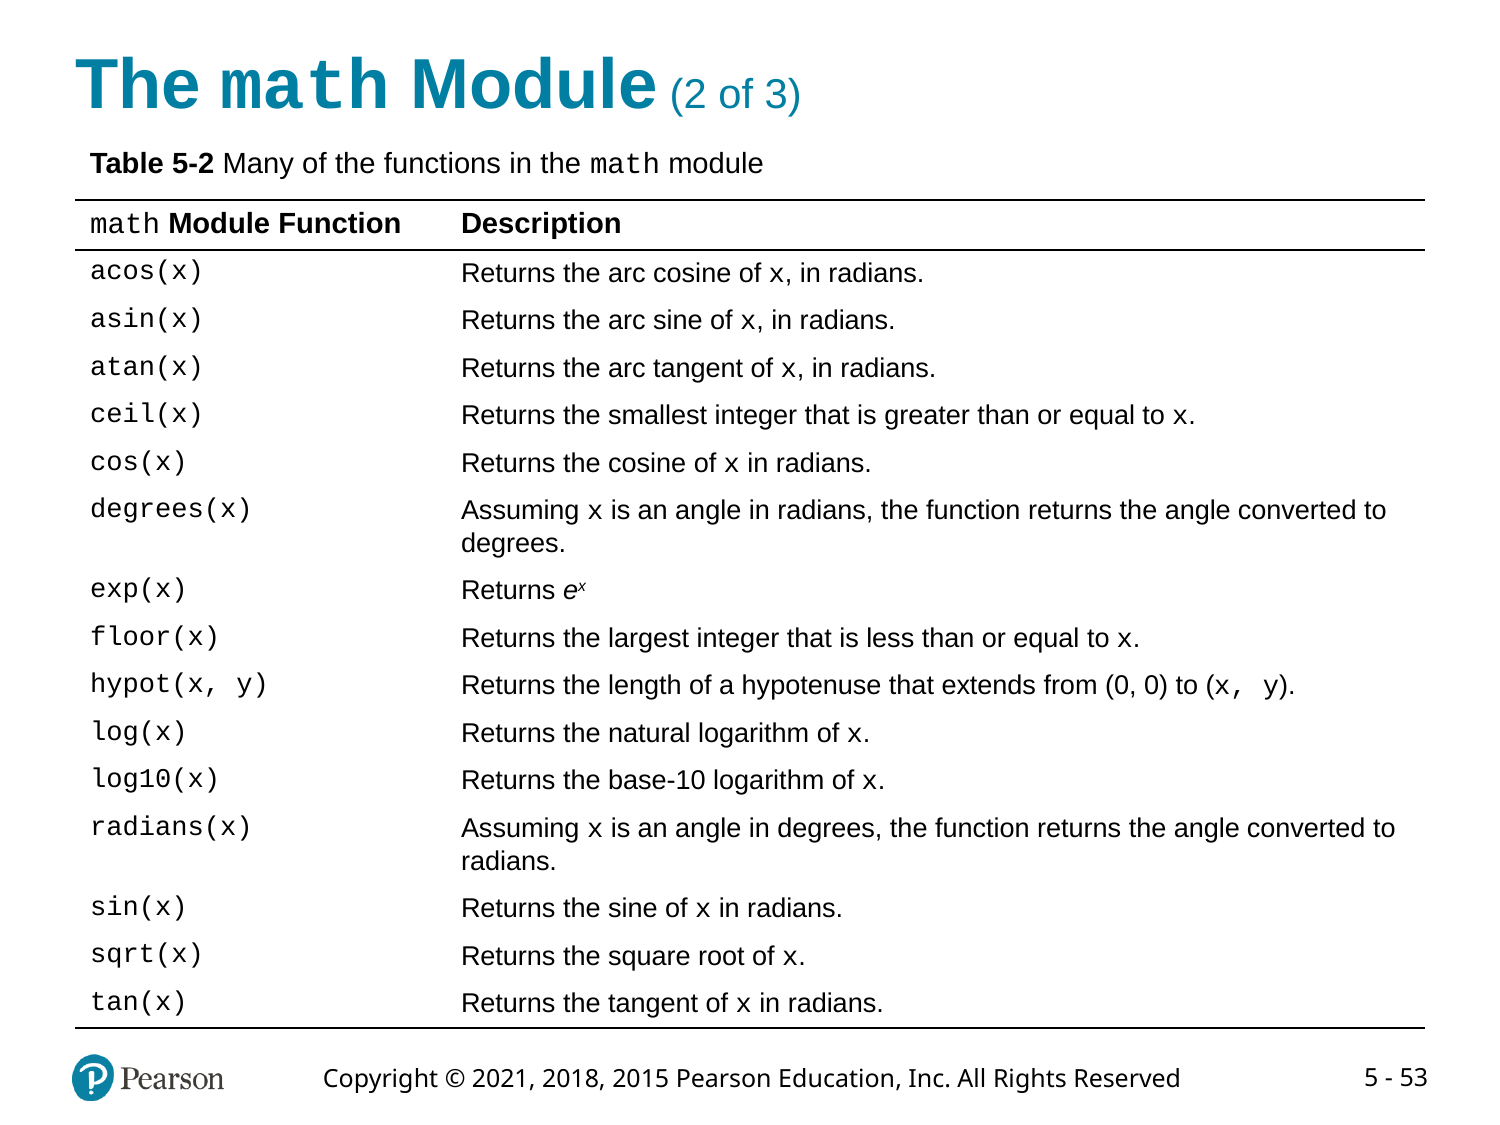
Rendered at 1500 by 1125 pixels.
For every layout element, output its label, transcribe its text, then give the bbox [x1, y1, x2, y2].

table_cell degrees(x) [75, 488, 446, 568]
table_cell sqrt(x) [75, 933, 446, 981]
table_cell Returns the length of a hypotenuse that extends from (0, 0) to (x, y). [446, 663, 1425, 710]
table_cell exp(x) [75, 568, 446, 615]
table_cell Returns the arc tangent of x, in radians. [446, 345, 1425, 393]
table_cell Assuming x is an angle in radians, the function returns the angle converted to degrees. [446, 488, 1425, 568]
table_cell Returns the tangent of x in radians. [446, 981, 1425, 1027]
table_header Description [446, 201, 1425, 249]
table_cell log(x) [75, 710, 446, 758]
table_cell Assuming x is an angle in degrees, the function returns the angle converted to radians. [446, 805, 1425, 885]
table_cell ceil(x) [75, 393, 446, 440]
table_cell cos(x) [75, 440, 446, 488]
table_cell Returns the largest integer that is less than or equal to x. [446, 615, 1425, 663]
table_cell floor(x) [75, 615, 446, 663]
table_cell Returns the arc sine of x, in radians. [446, 298, 1425, 345]
table_cell Returns the cosine of x in radians. [446, 440, 1425, 488]
table_cell atan(x) [75, 345, 446, 393]
table_cell log10(x) [75, 758, 446, 805]
table_cell tan(x) [75, 981, 446, 1027]
table_cell sin(x) [75, 885, 446, 933]
table_cell Returns the base-10 logarithm of x. [446, 758, 1425, 805]
table_cell Returns ex [446, 568, 1425, 615]
title The math Module (2 of 3) [75, 37, 1425, 125]
table_cell acos(x) [75, 251, 446, 298]
picture [81, 1064, 107, 1089]
table_cell asin(x) [75, 298, 446, 345]
table_header math Module Function [75, 201, 446, 249]
table_cell Returns the natural logarithm of x. [446, 710, 1425, 758]
table_cell hypot(x, y) [75, 663, 446, 710]
table_cell Returns the arc cosine of x, in radians. [446, 251, 1425, 298]
picture [99, 1054, 224, 1101]
picture [72, 1087, 83, 1101]
picture [72, 1054, 89, 1072]
table_cell radians(x) [75, 805, 446, 885]
table_cell Returns the smallest integer that is greater than or equal to x. [446, 393, 1425, 440]
table_cell Returns the square root of x. [446, 933, 1425, 981]
text_box Table 5-2 Many of the functions in the math module [74, 137, 825, 188]
table_cell Returns the sine of x in radians. [446, 885, 1425, 933]
